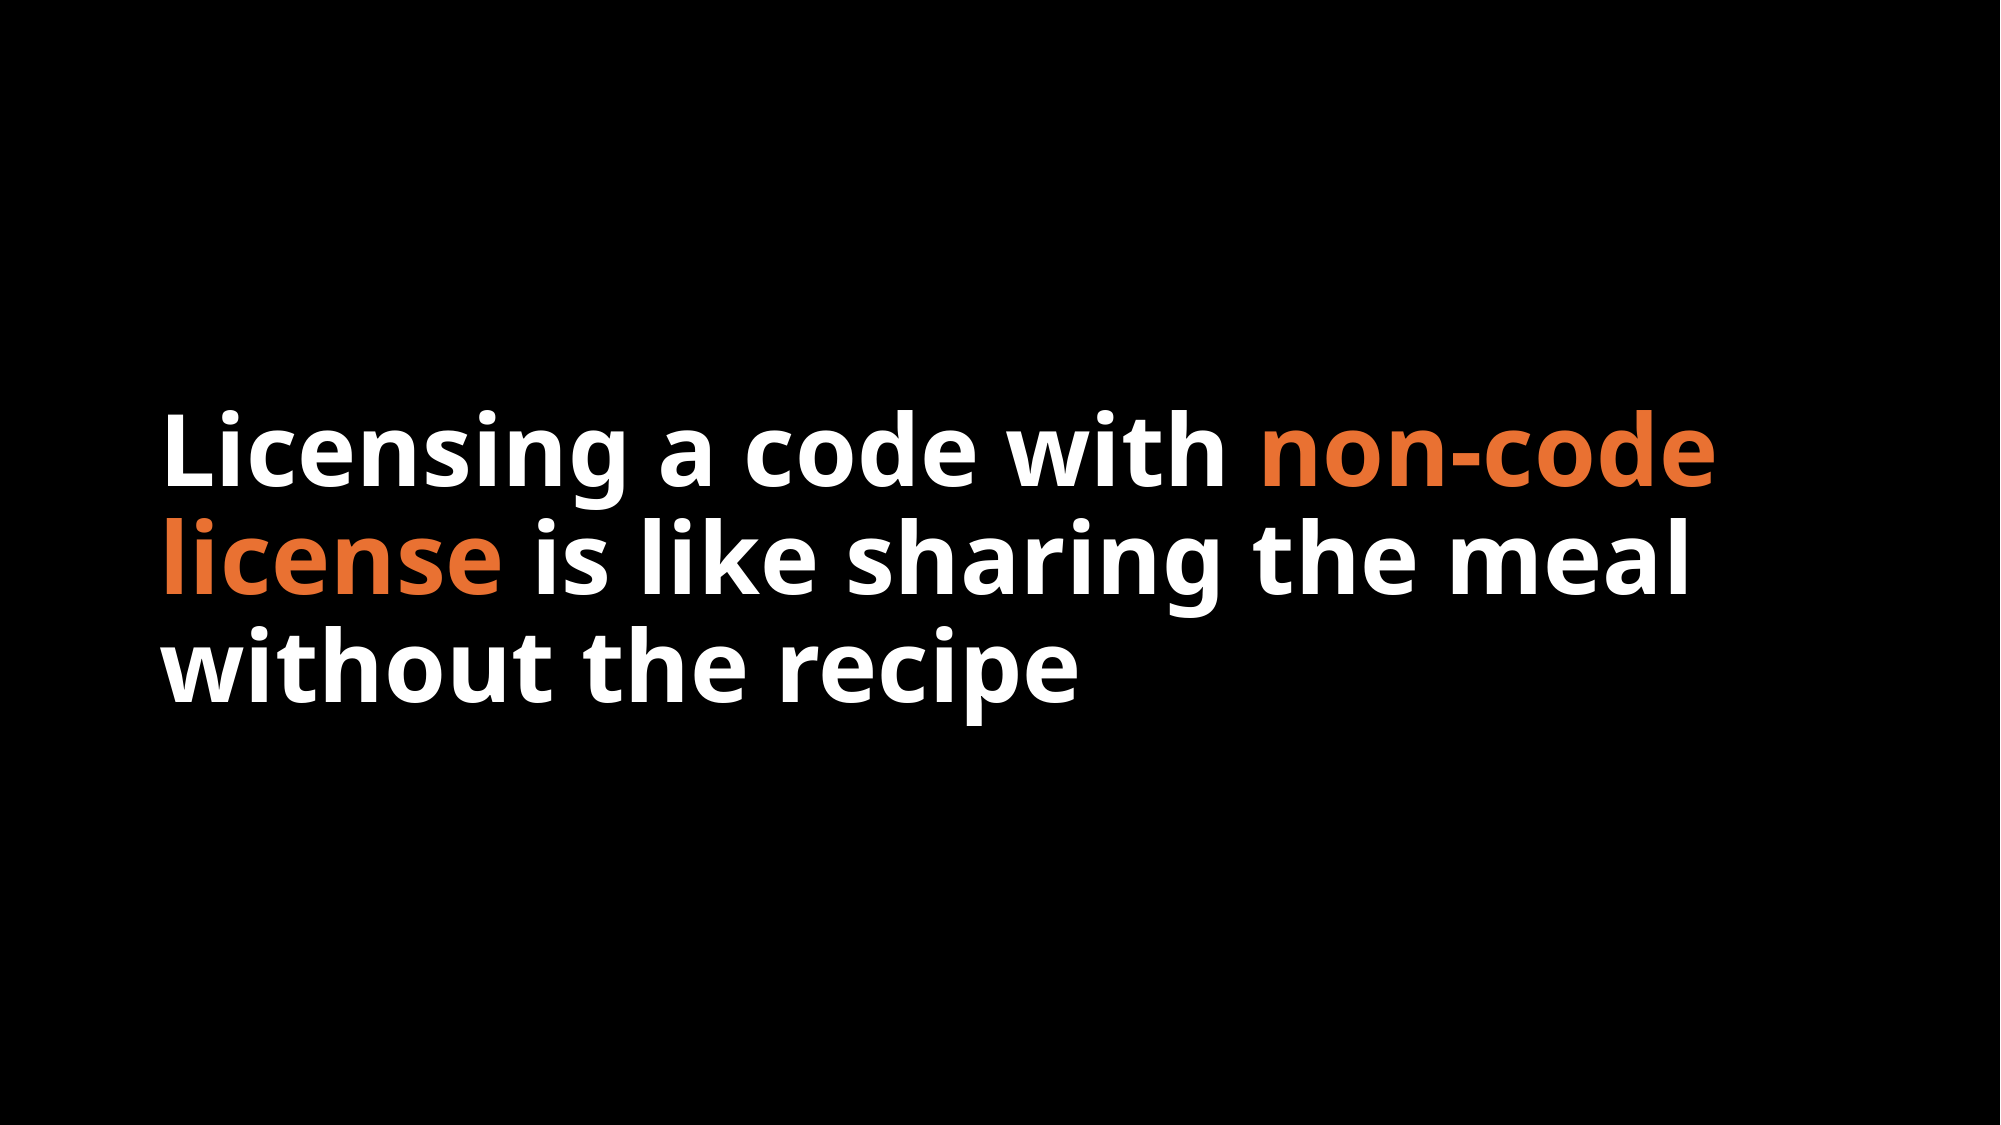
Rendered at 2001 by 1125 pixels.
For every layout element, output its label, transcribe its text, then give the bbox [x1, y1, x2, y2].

title Licensing a code with non-code license is like sharing the meal without the recipe [144, 350, 1740, 775]
